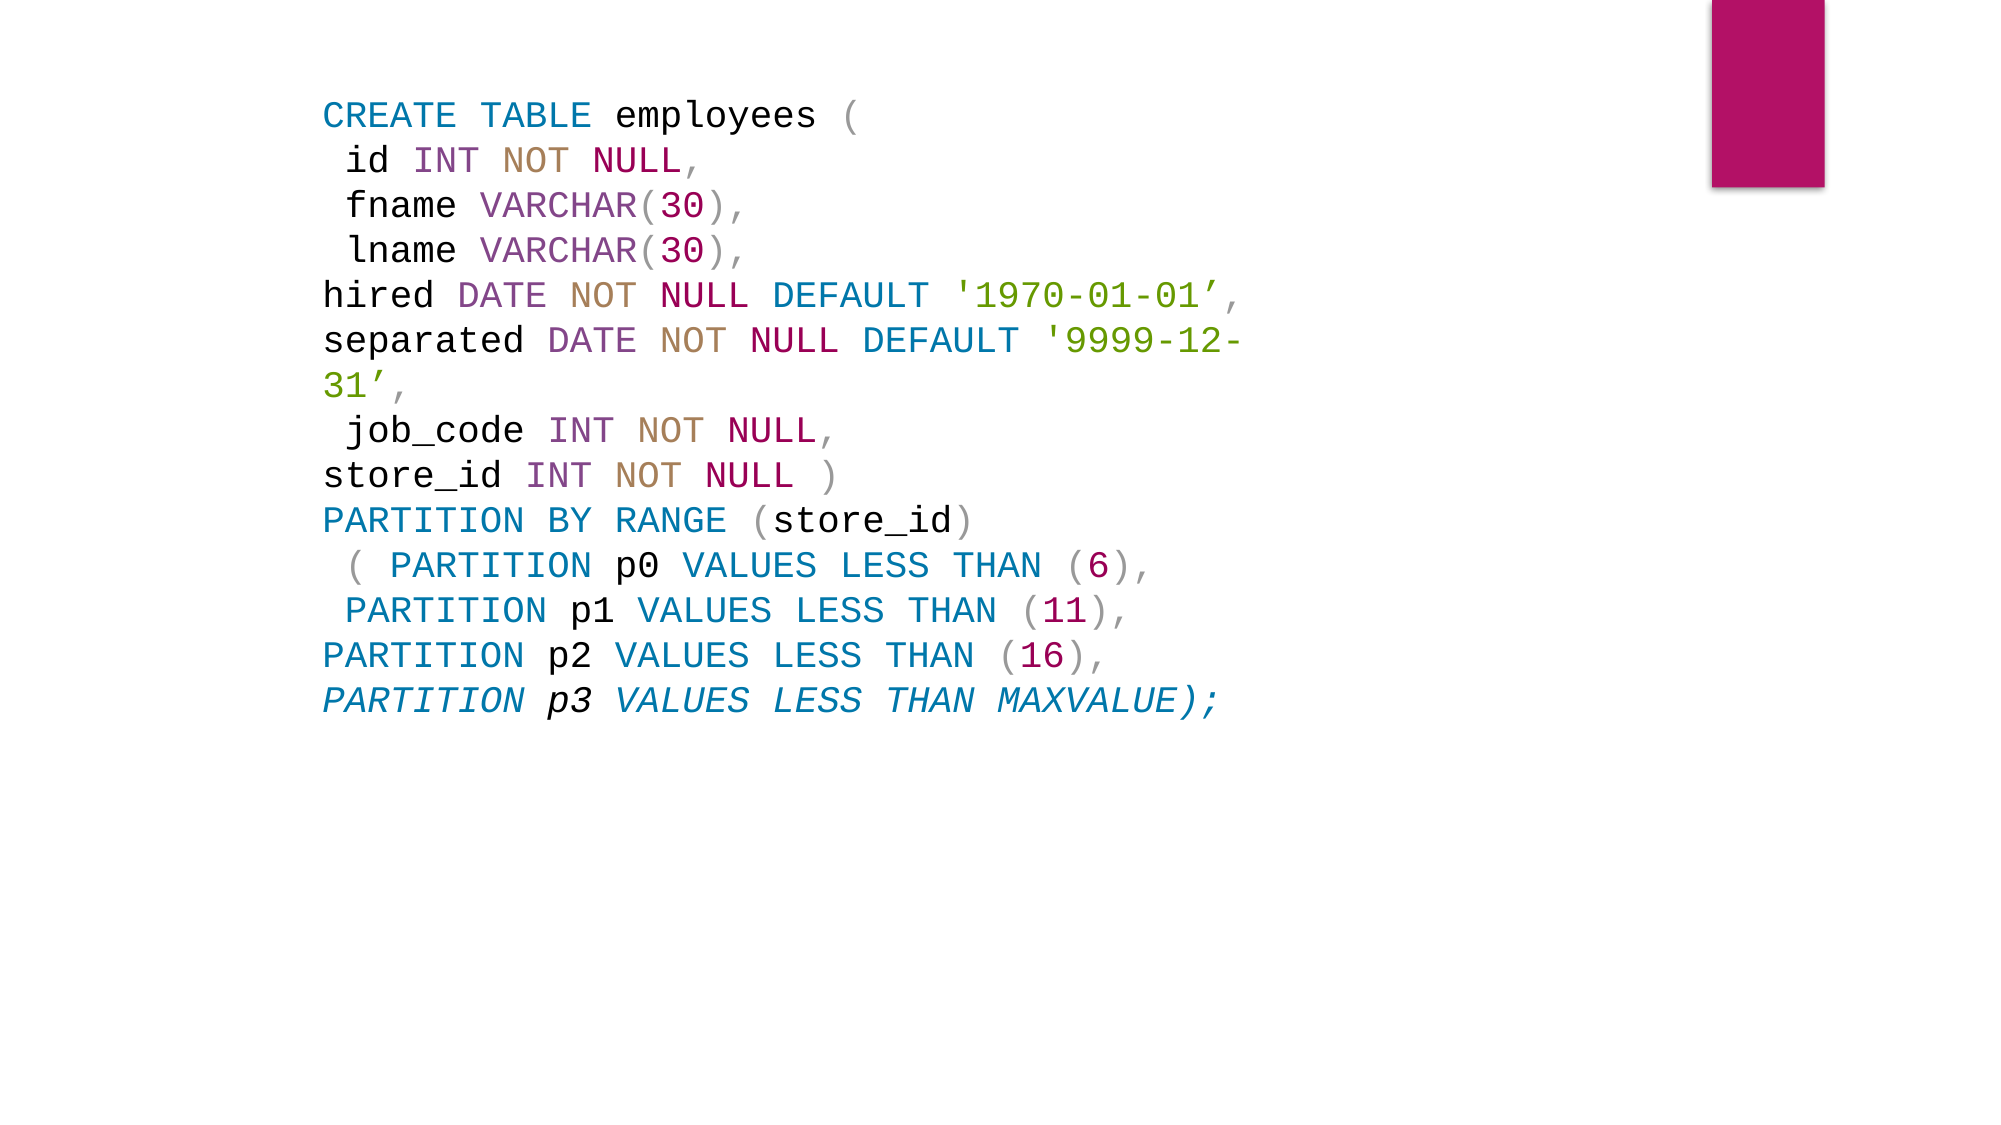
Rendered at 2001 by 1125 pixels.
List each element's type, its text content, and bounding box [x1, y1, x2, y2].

text_box CREATE TABLE employees ( id INT NOT NULL, fname VARCHAR(30), lname VARCHAR(30), hired DATE NOT NULL DEFAULT '1970-01-01’, separated DATE NOT NULL DEFAULT '9999-12-31’, job_code INT NOT NULL, store_id INT NOT NULL ) PARTITION BY RANGE (store_id) ( PARTITION p0 VALUES LESS THAN (6), PARTITION p1 VALUES LESS THAN (11), PARTITION p2 VALUES LESS THAN (16), PARTITION p3 VALUES LESS THAN MAXVALUE); [307, 82, 1308, 728]
